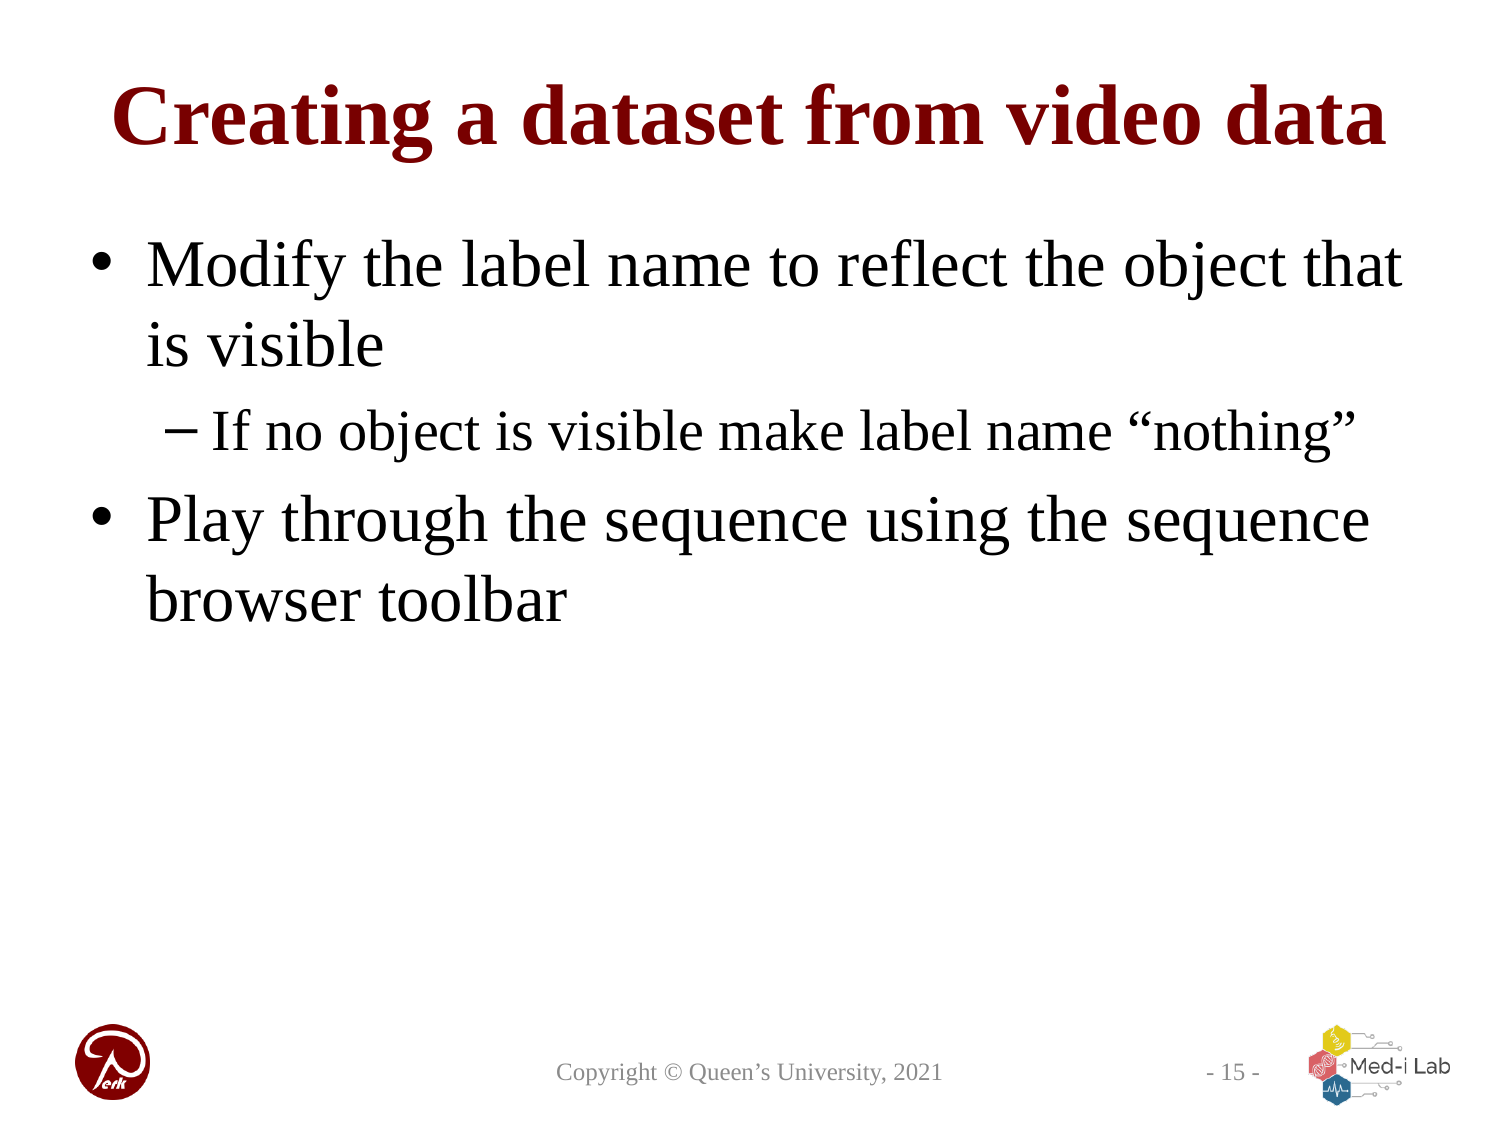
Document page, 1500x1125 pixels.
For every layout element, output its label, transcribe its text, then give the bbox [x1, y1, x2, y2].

picture [1308, 1024, 1450, 1106]
slide_number - 15 - [1175, 1040, 1275, 1100]
list Modify the label name to reflect the object that is visible If no object is visible make label name “nothing” Play through the sequence using the sequence browser toolbar [75, 212, 1425, 1005]
picture [75, 1024, 150, 1100]
title Creating a dataset from video data [75, 45, 1425, 175]
footer Copyright © Queen’s University, 2021 [526, 1040, 974, 1100]
